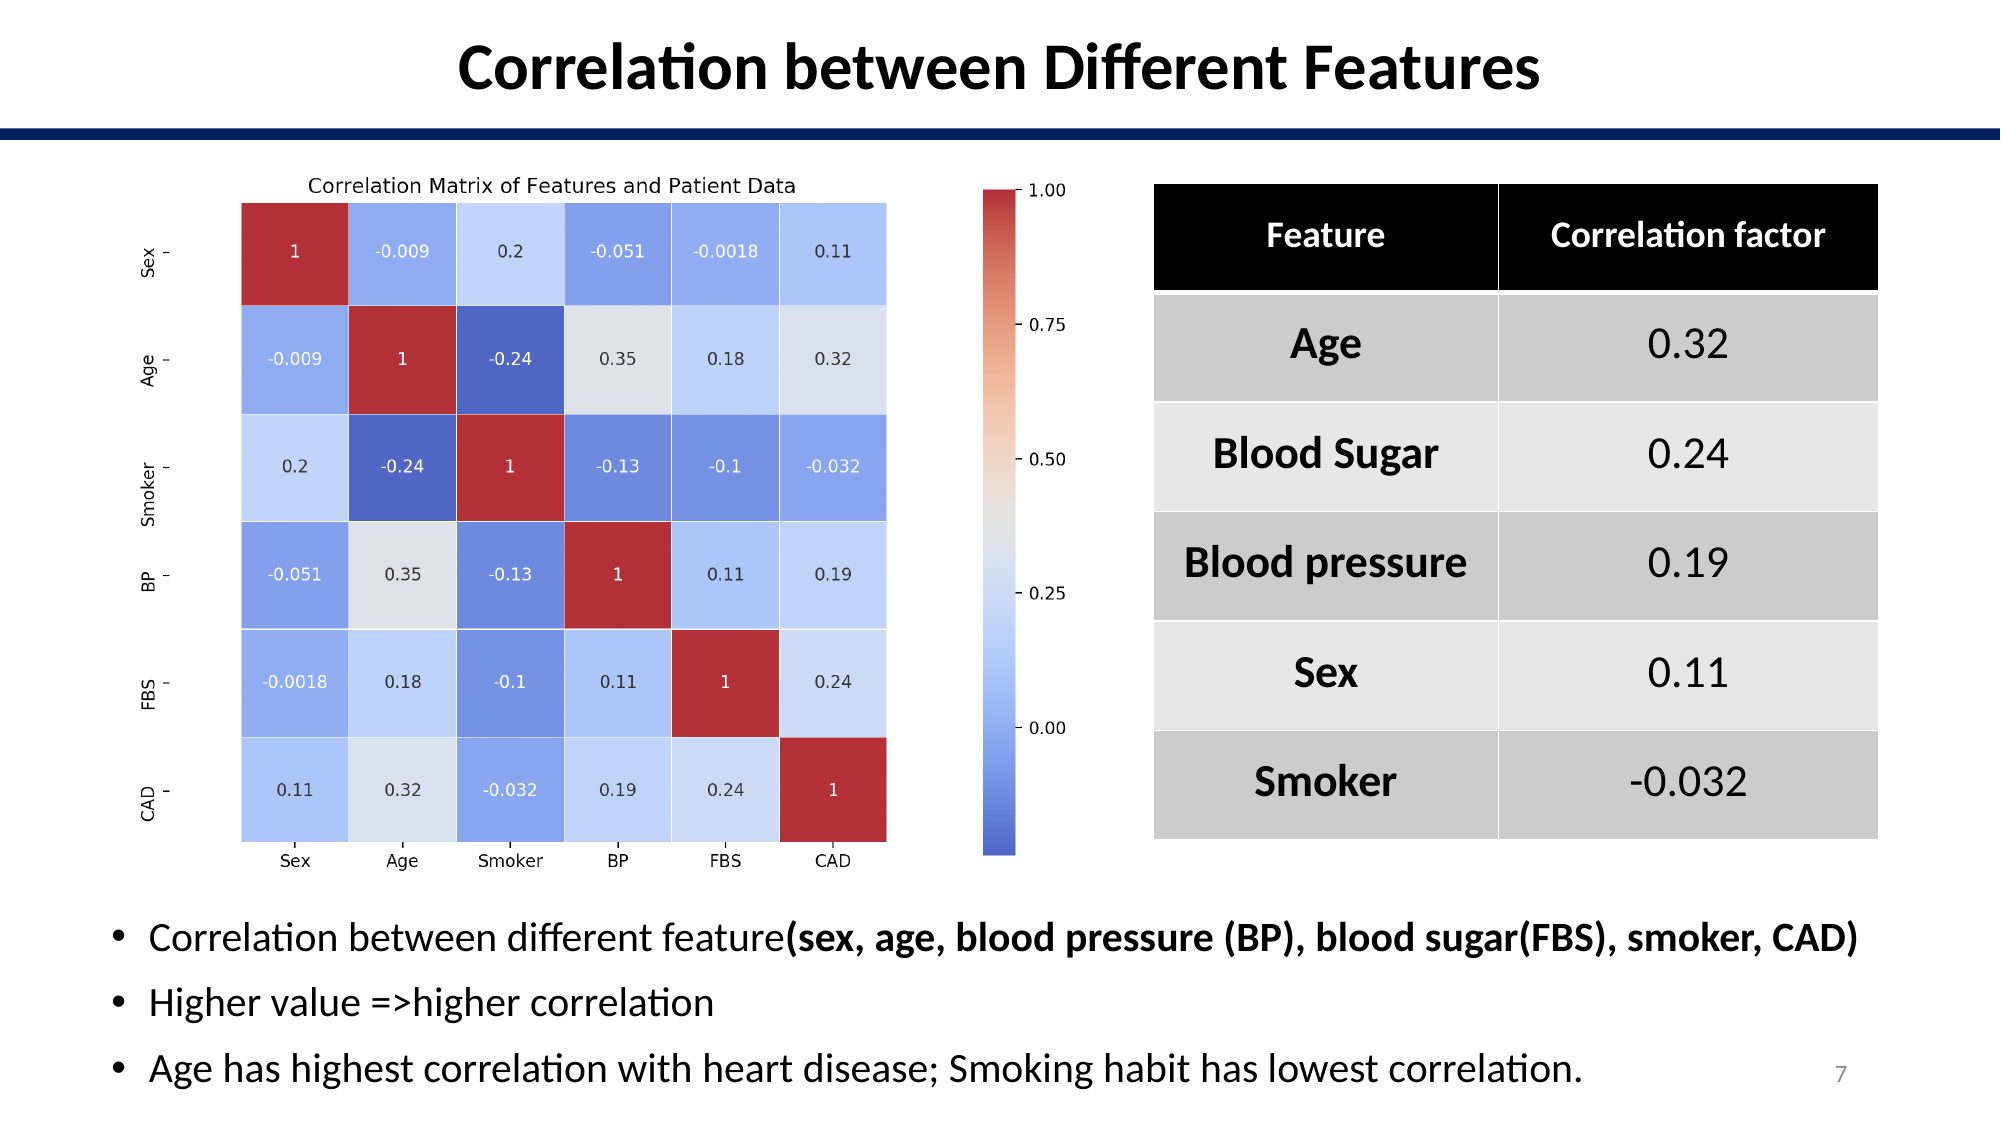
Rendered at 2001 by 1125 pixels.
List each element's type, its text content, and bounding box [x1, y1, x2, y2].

table_cell -0.032 [1499, 731, 1878, 839]
table_cell 0.19 [1499, 512, 1878, 620]
table_header Correlation factor [1499, 184, 1878, 290]
table_cell Smoker [1154, 731, 1498, 839]
table_header Feature [1154, 184, 1498, 290]
table_cell Age [1154, 295, 1498, 401]
text_box Correlation between different feature(sex, age, blood pressure (BP), blood sugar(FBS), smoker, CAD) Higher value =>higher correlation Age has highest correlation with heart disease; Smoking habit has lowest correlation. [96, 907, 1904, 1125]
table_cell Sex [1154, 622, 1498, 730]
text_box Correlation between Different Features [0, 24, 2000, 142]
table_cell 0.32 [1499, 295, 1878, 401]
table_cell 0.11 [1499, 622, 1878, 730]
table_cell 0.24 [1499, 403, 1878, 511]
table_cell Blood Sugar [1154, 403, 1498, 511]
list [121, 167, 1074, 881]
table_cell Blood pressure [1154, 512, 1498, 620]
